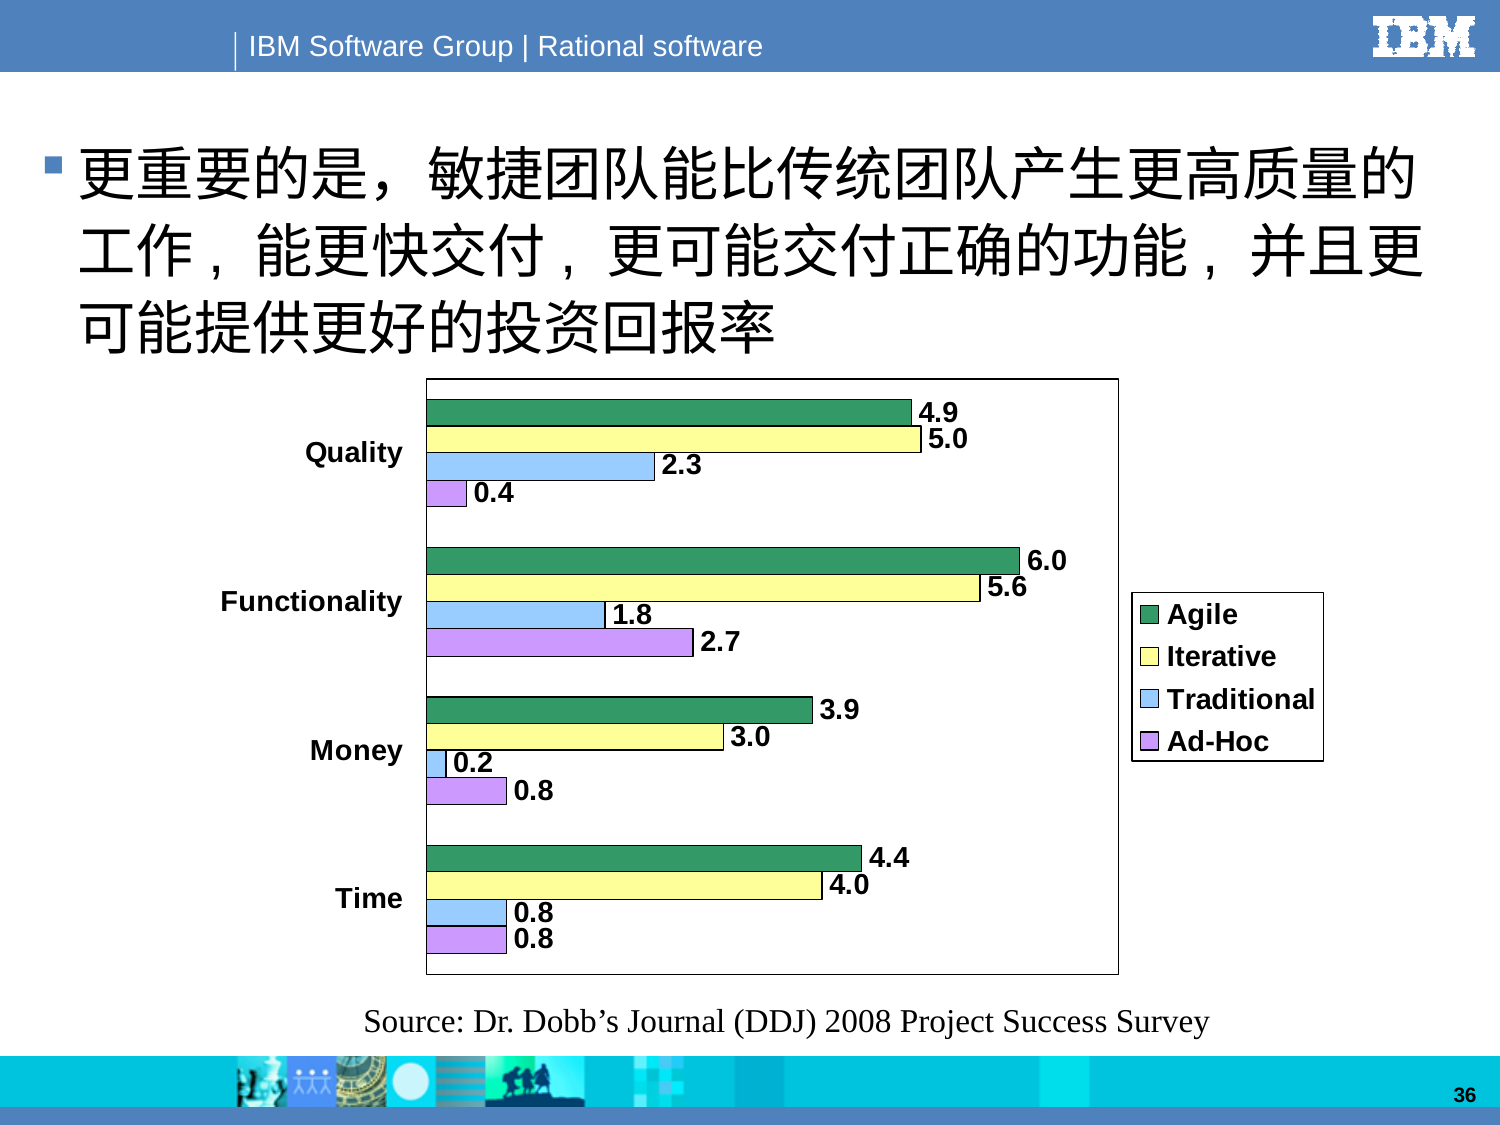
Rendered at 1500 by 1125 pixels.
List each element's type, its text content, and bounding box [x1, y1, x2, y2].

picture [0, 1056, 1500, 1107]
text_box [197, 360, 1336, 993]
text_box Source: Dr. Dobb’s Journal (DDJ) 2008 Project Success Survey [348, 1002, 1227, 1047]
list 更重要的是，敏捷团队能比传统团队产生更高质量的工作, 能更快交付, 更可能交付正确的功能, 并且更可能提供更好的投资回报率 [25, 122, 1477, 1048]
slide_number 36 [1366, 1081, 1477, 1107]
